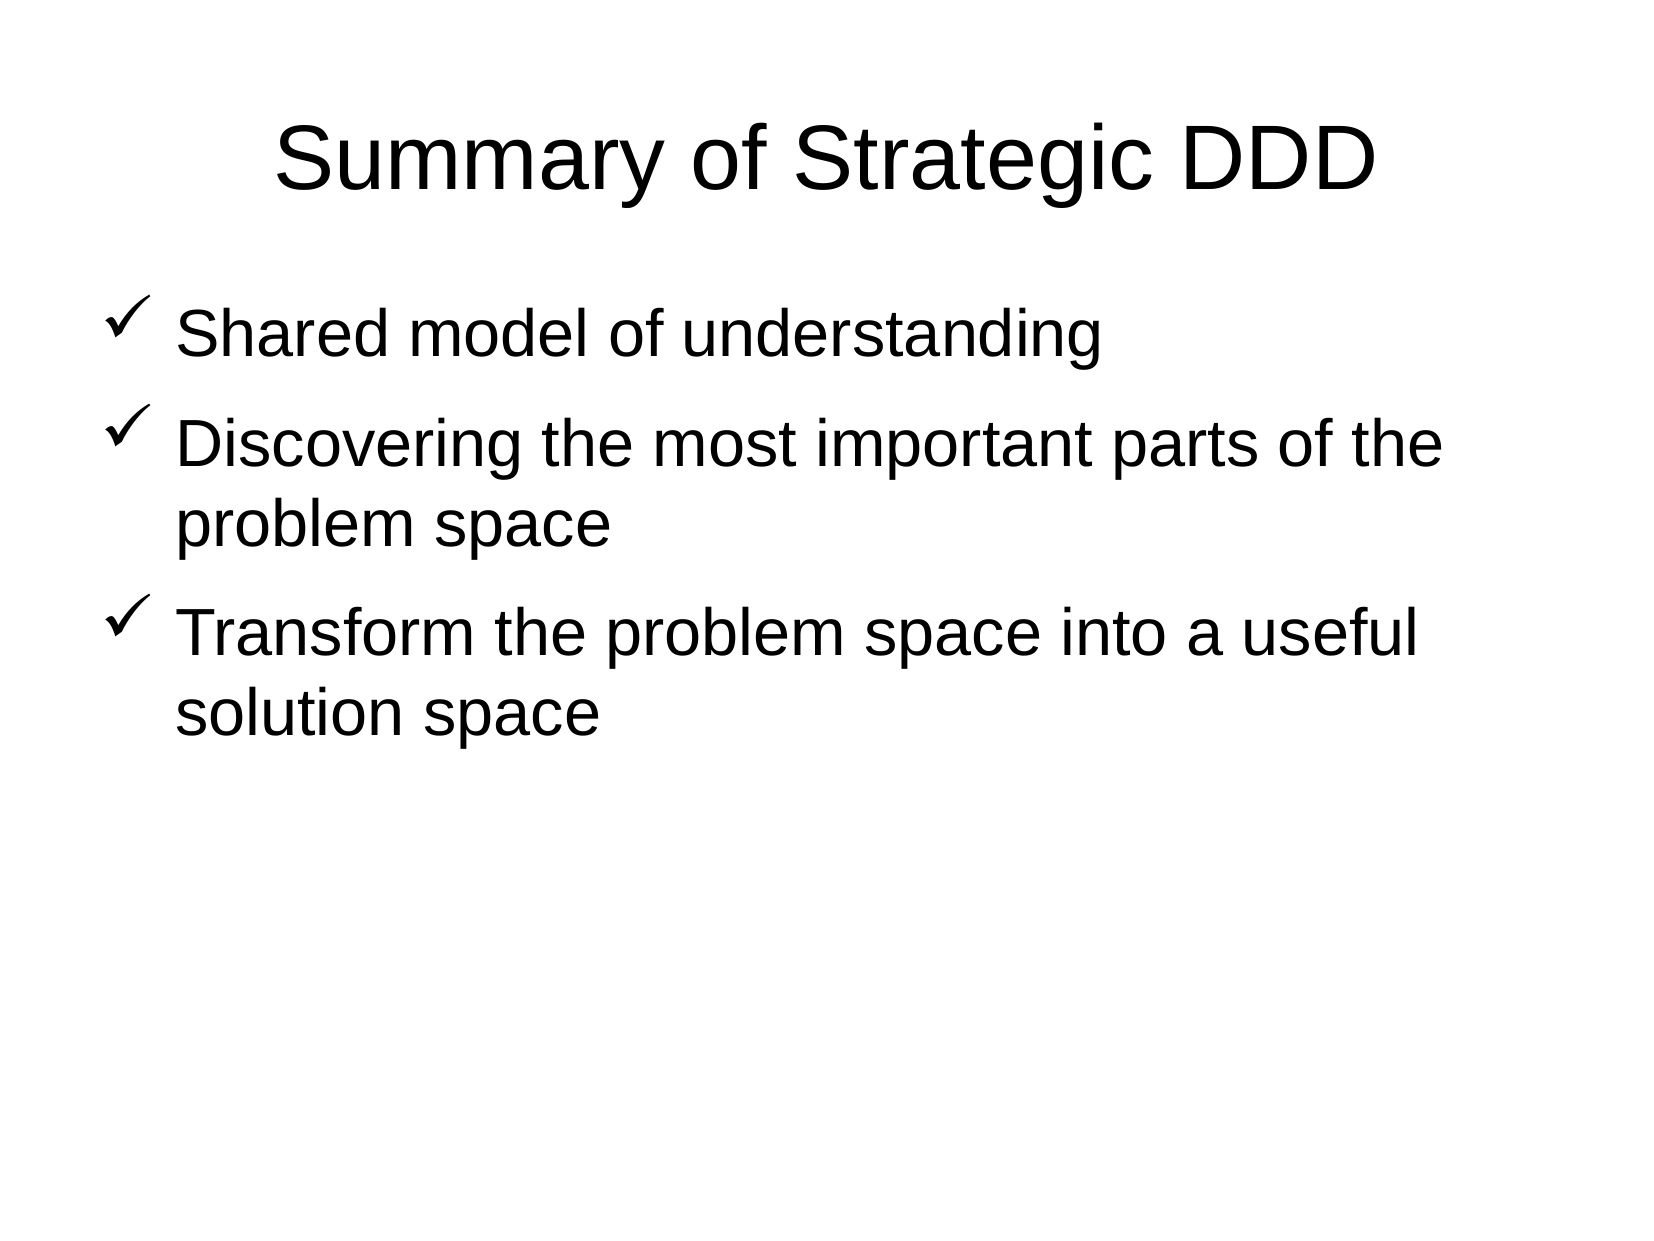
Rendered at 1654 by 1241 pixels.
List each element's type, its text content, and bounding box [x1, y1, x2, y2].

text_box Shared model of understanding Discovering the most important parts of the problem space Transform the problem space into a useful solution space [82, 290, 1571, 1010]
text_box Summary of Strategic DDD [82, 49, 1571, 257]
